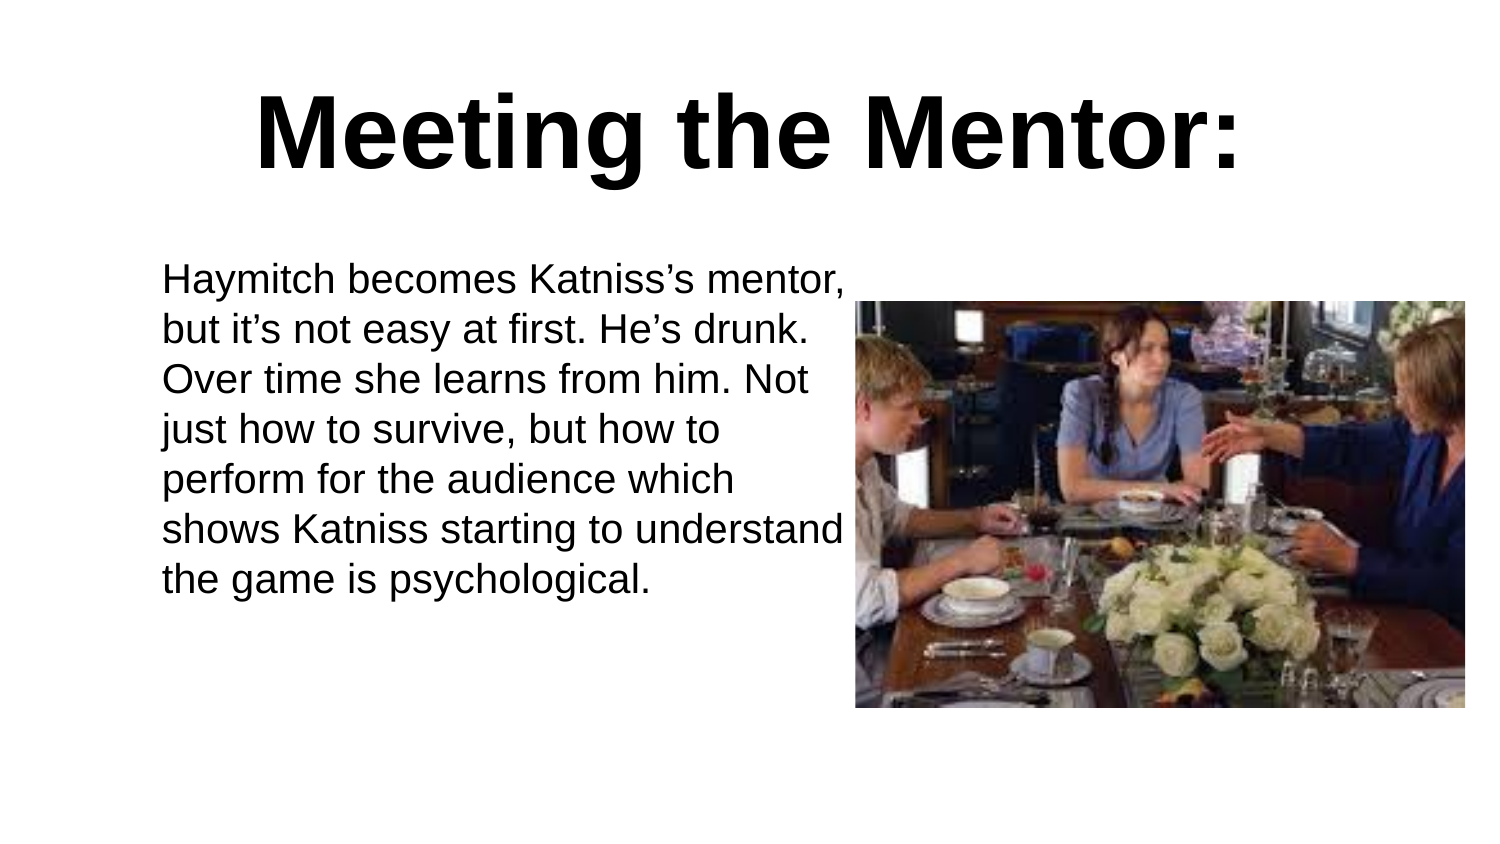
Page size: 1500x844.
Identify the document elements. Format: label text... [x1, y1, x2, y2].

text_box Meeting the Mentor: [77, 48, 1423, 204]
text_box Haymitch becomes Katniss’s mentor, but it’s not easy at first. He’s drunk. Over time she learns from him. Not just how to survive, but how to perform for the audience which shows Katniss starting to understand the game is psychological. [146, 236, 864, 744]
picture [855, 301, 1466, 708]
